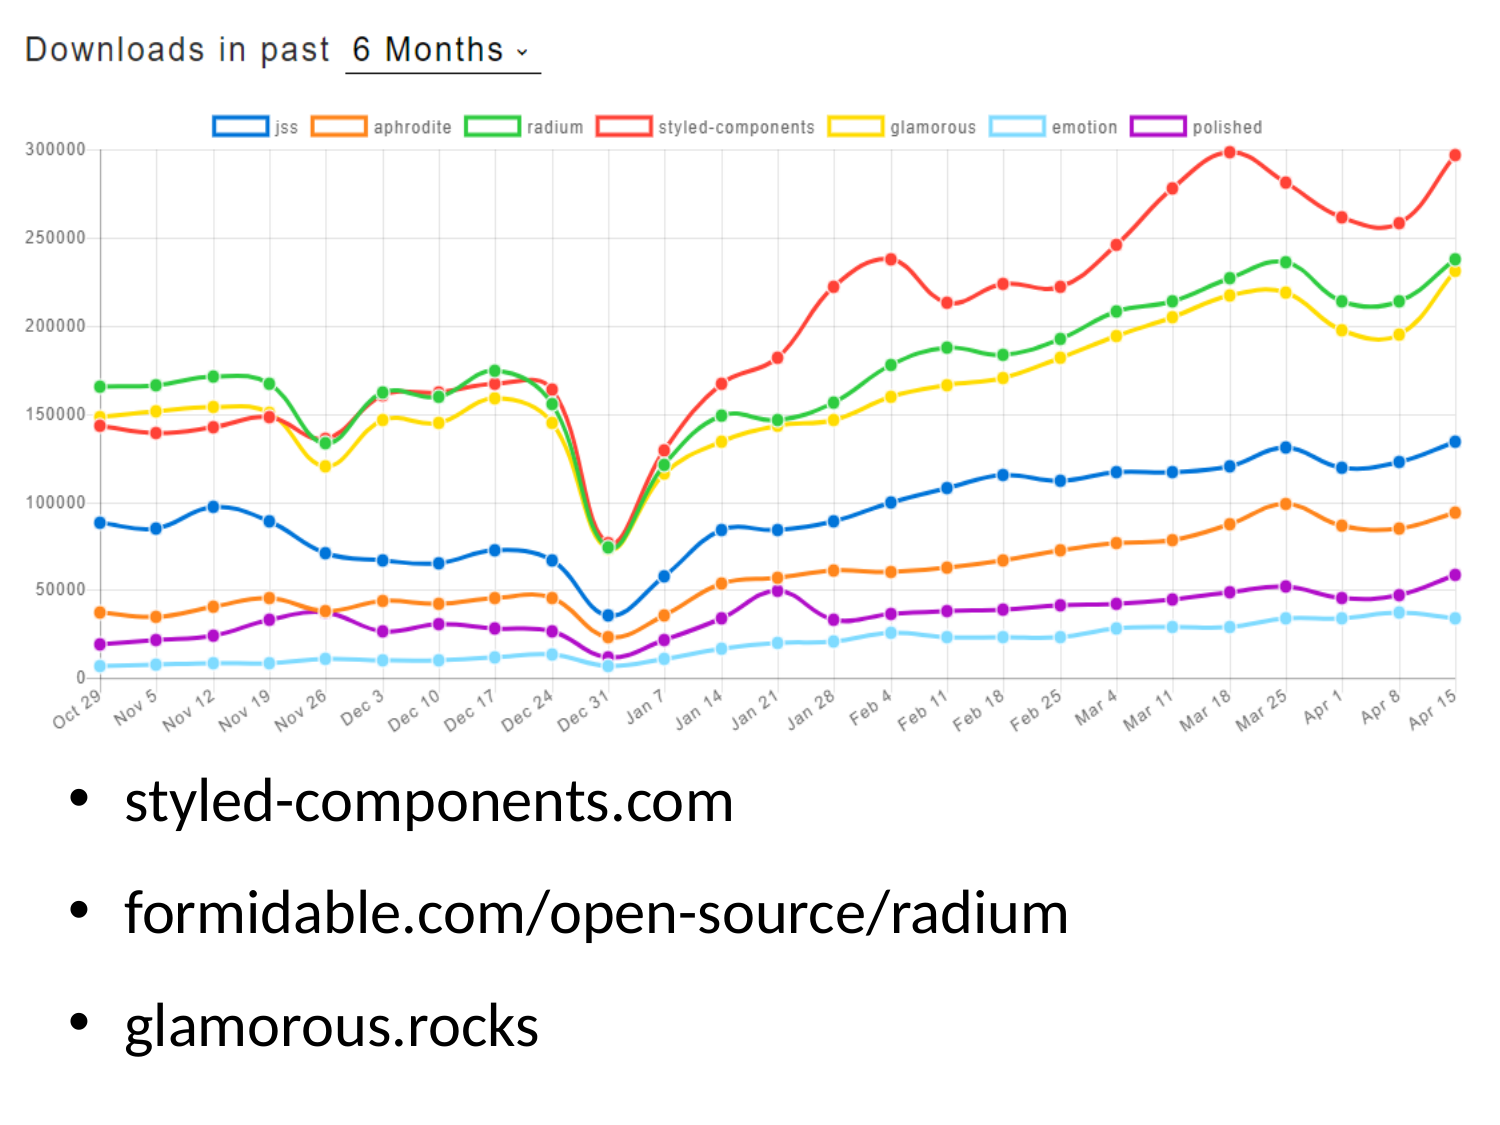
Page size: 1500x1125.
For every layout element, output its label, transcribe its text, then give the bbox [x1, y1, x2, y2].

picture [0, 0, 1494, 772]
list styled-components.com formidable.com/open-source/radium glamorous.rocks [53, 780, 1404, 1125]
